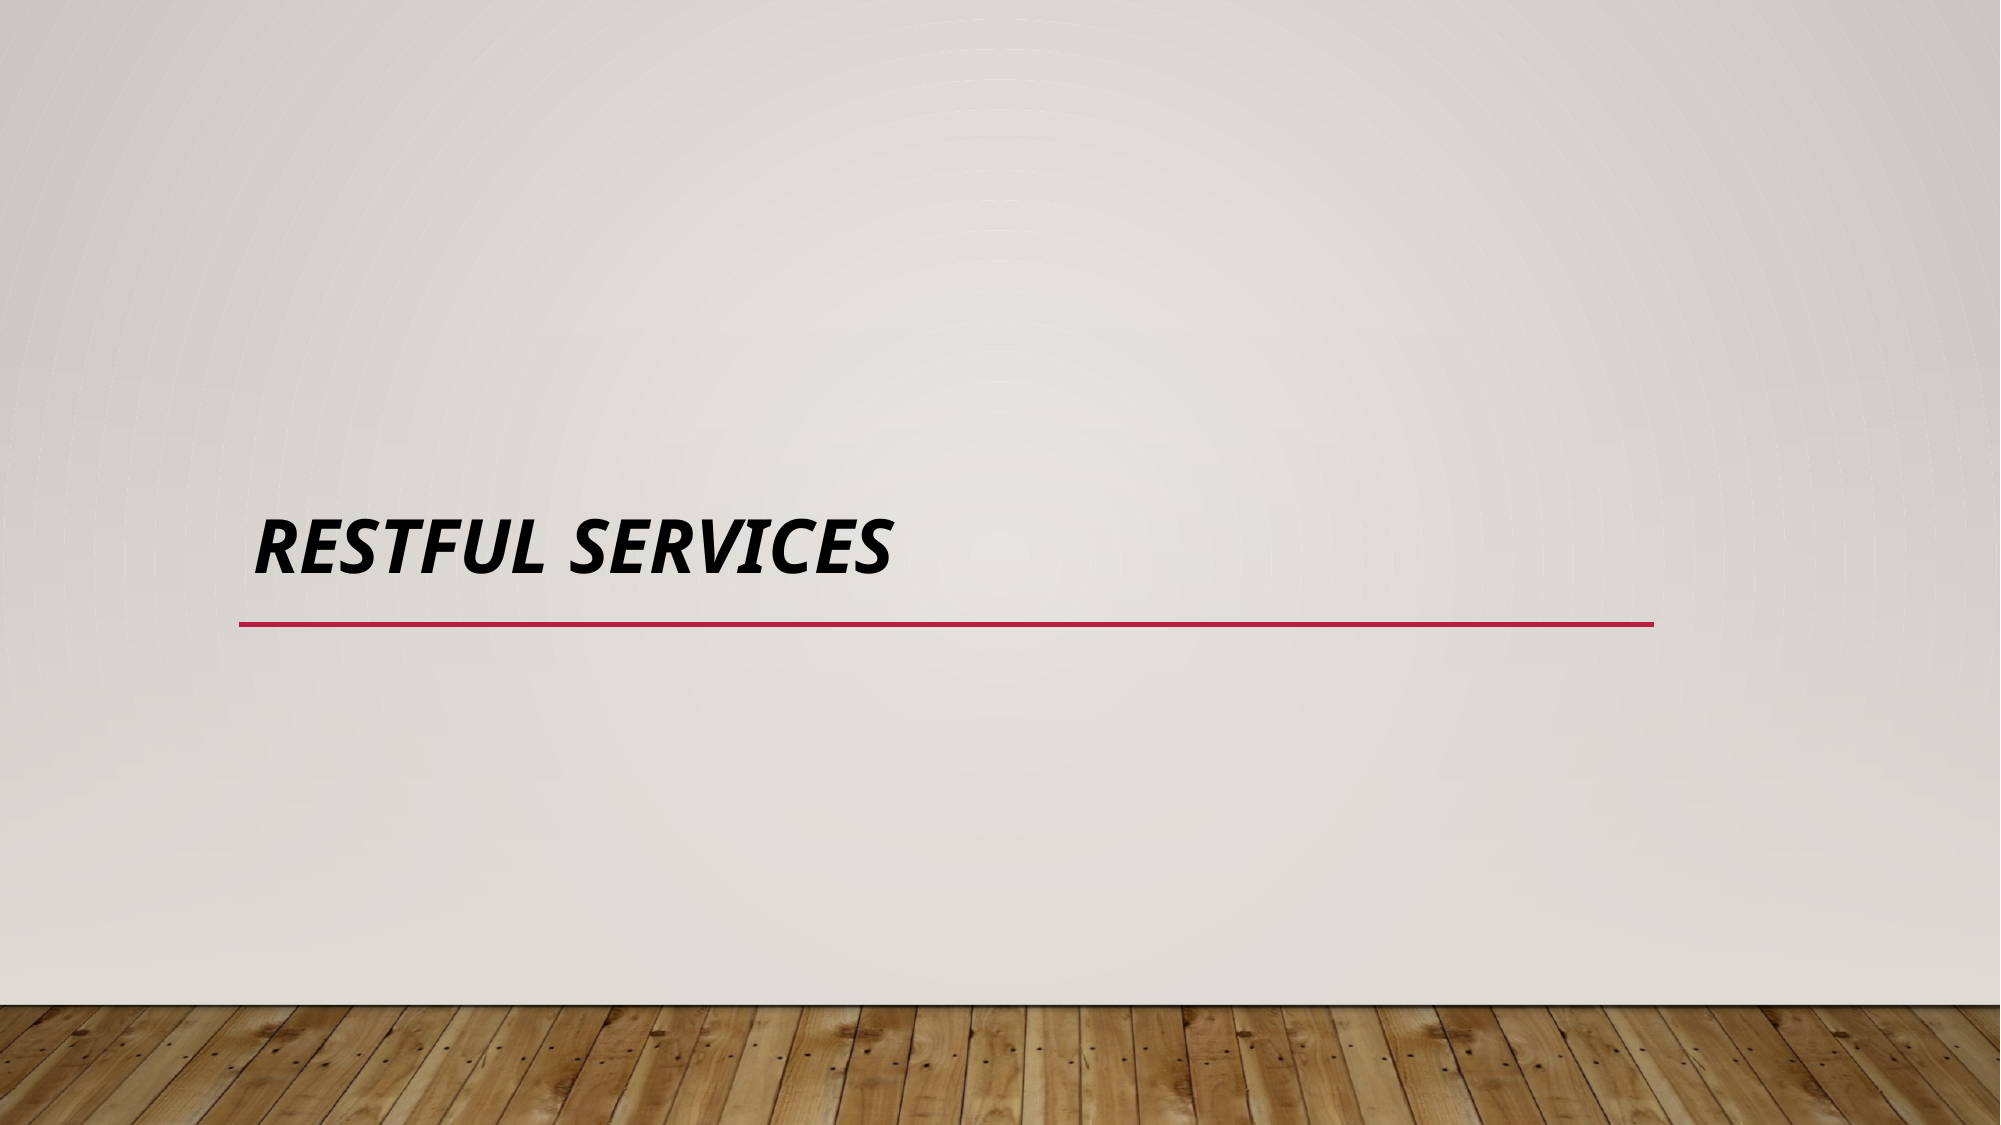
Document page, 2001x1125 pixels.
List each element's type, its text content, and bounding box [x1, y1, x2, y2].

title Restful services [238, 288, 1657, 598]
picture [0, 1005, 2000, 1125]
